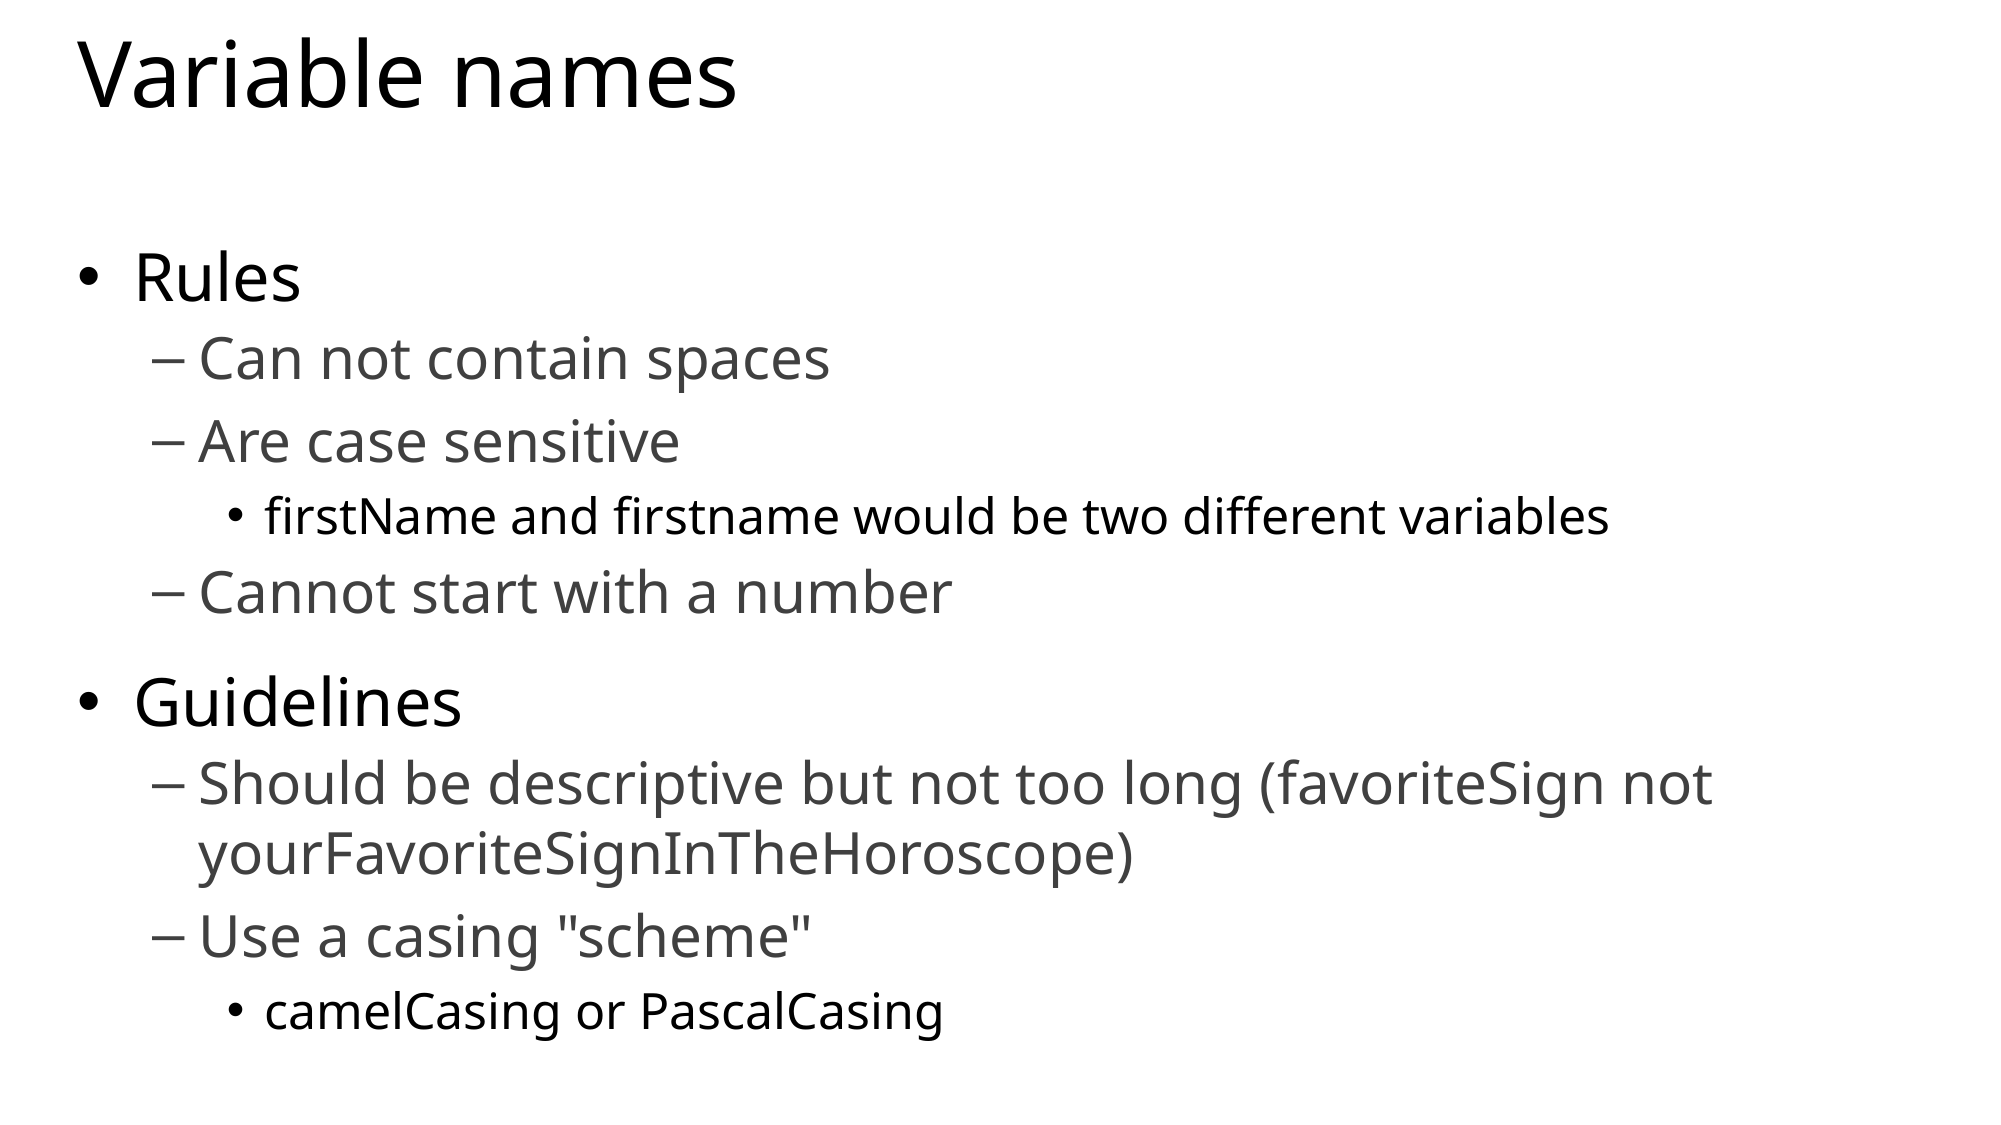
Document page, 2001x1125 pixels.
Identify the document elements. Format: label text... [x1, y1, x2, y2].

text_box Variable names [62, 29, 1953, 205]
text_box Rules Can not contain spaces Are case sensitive firstName and firstname would be two different variables Cannot start with a number Guidelines Should be descriptive but not too long (favoriteSign not yourFavoriteSignInTheHoroscope) Use a casing "scheme" camelCasing or PascalCasing [62, 227, 1953, 1096]
